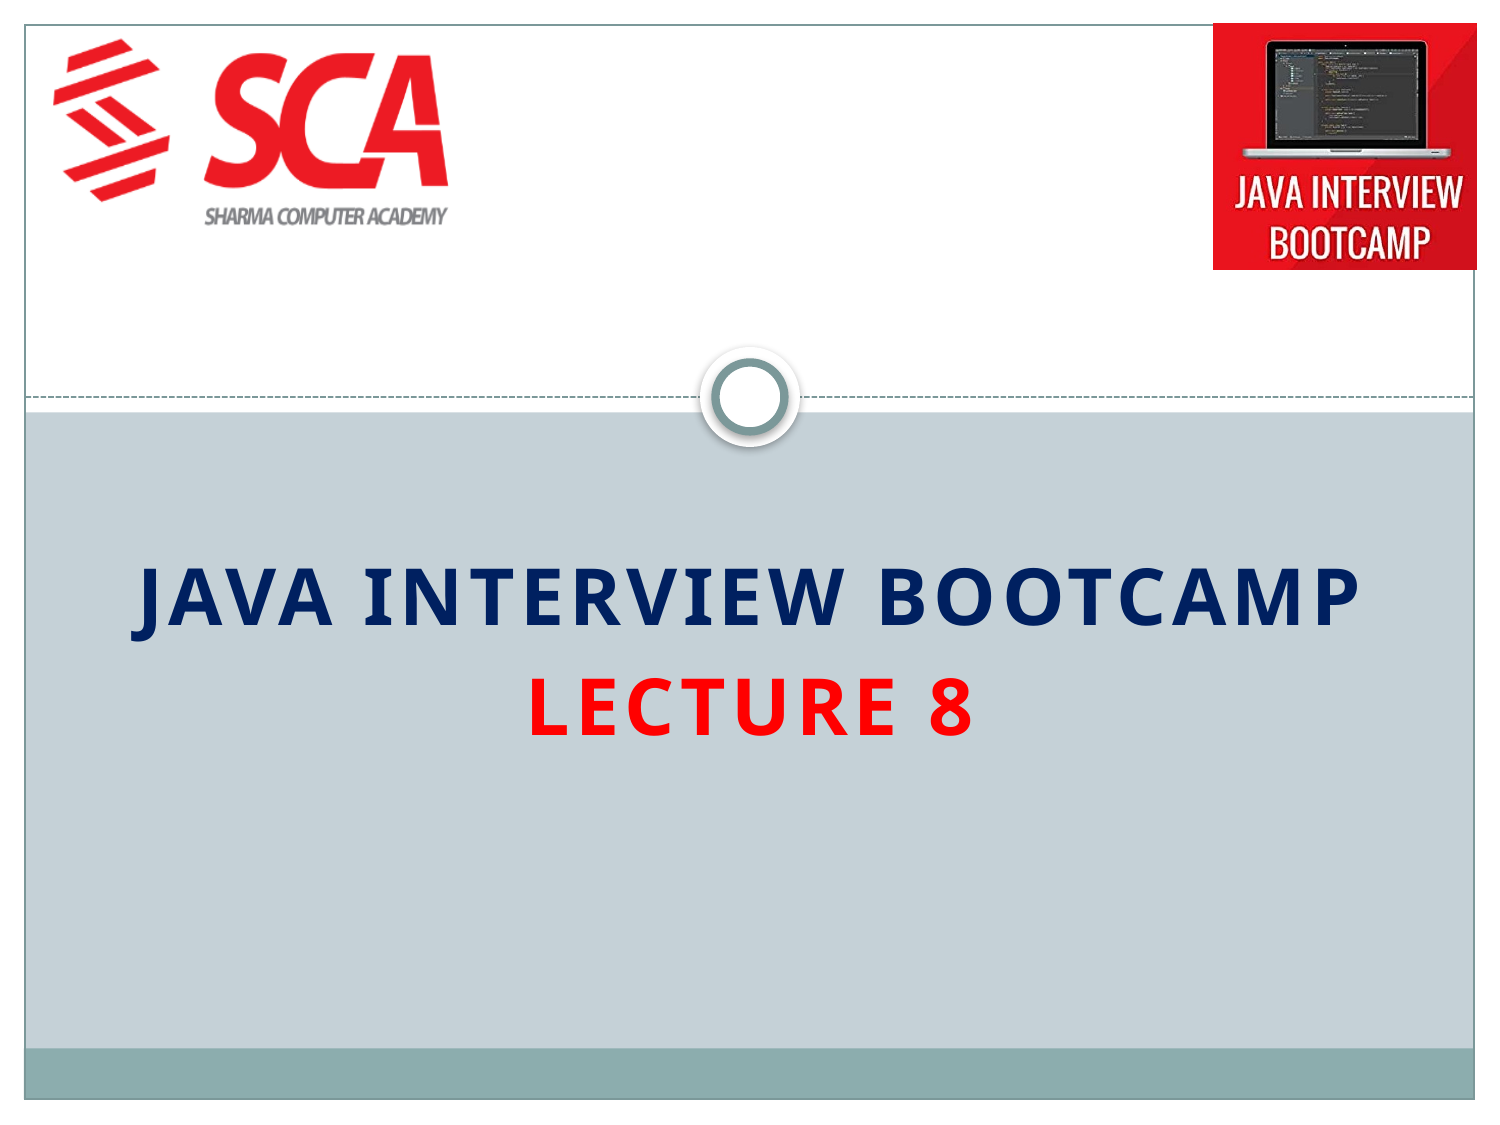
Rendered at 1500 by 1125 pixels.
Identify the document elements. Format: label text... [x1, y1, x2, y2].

subtitle JAVA INTERVIEW BOOTCAMP Lecture 8 [117, 539, 1383, 827]
picture [36, 30, 455, 232]
picture [1213, 23, 1477, 270]
